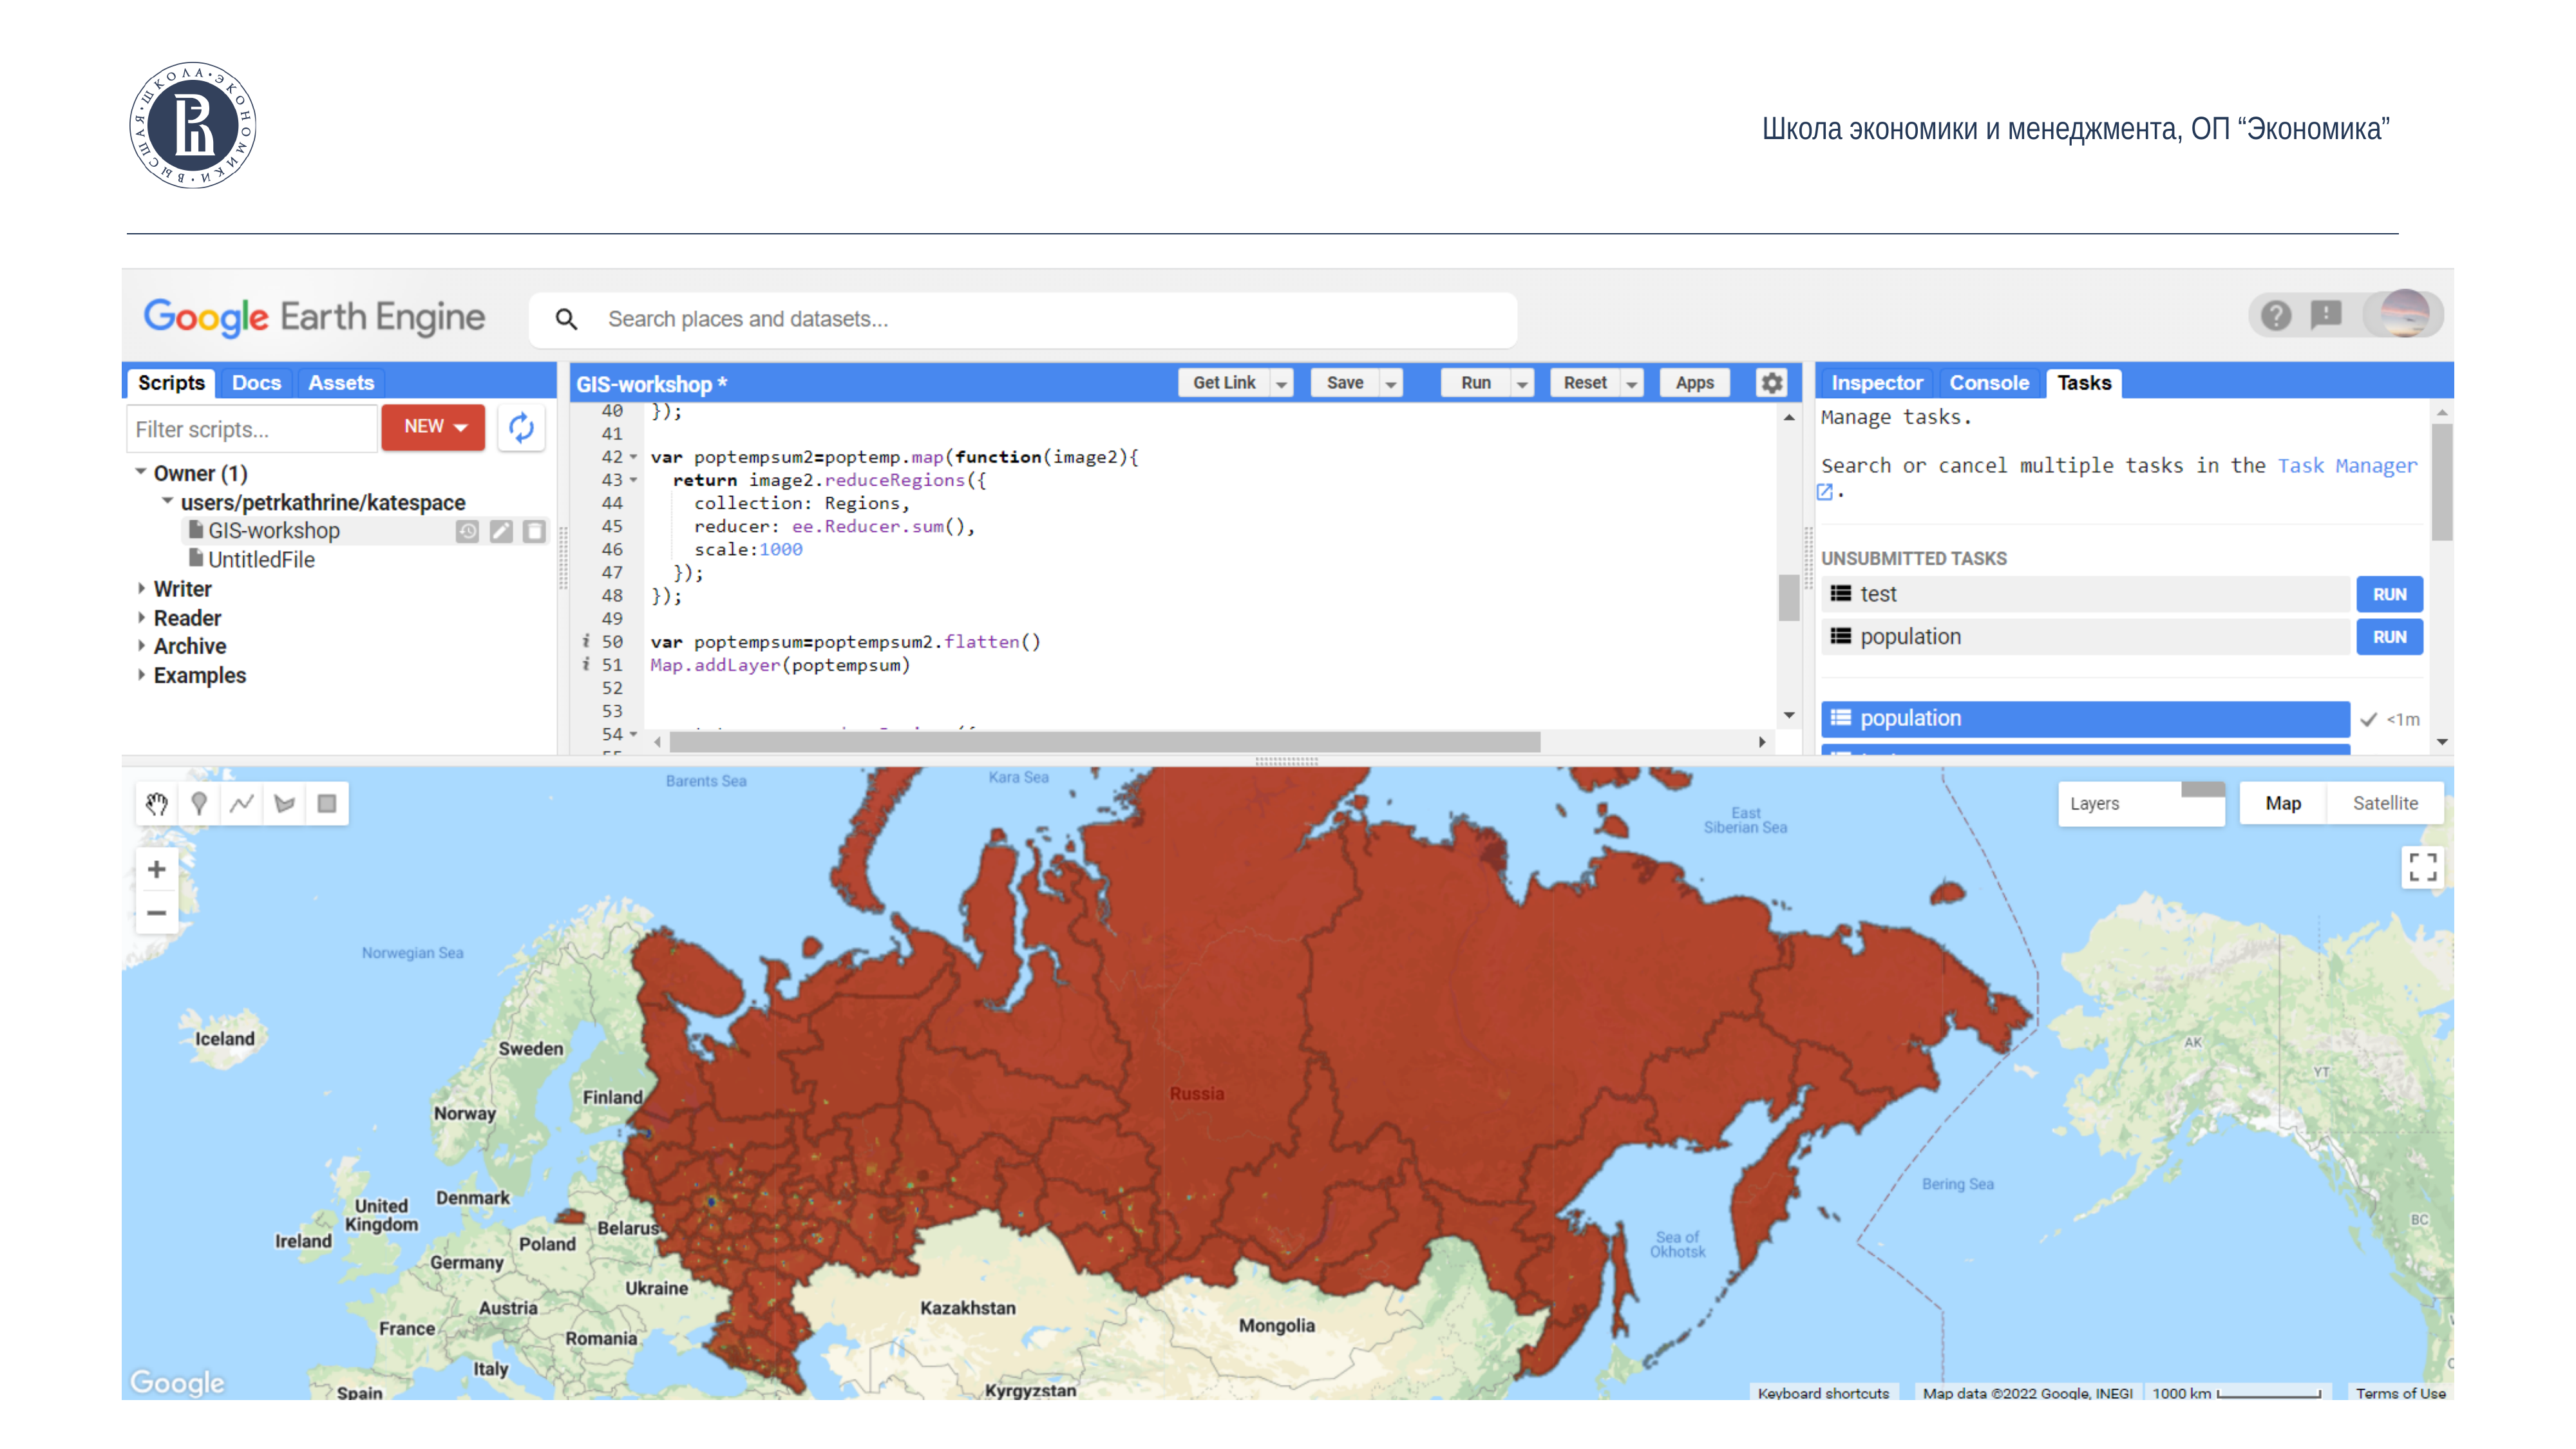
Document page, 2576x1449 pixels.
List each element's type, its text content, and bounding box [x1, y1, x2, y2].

picture [129, 61, 257, 189]
text_box Школа экономики и менеджмента, ОП “Экономика” [1198, 100, 2399, 153]
picture [122, 266, 2454, 1400]
